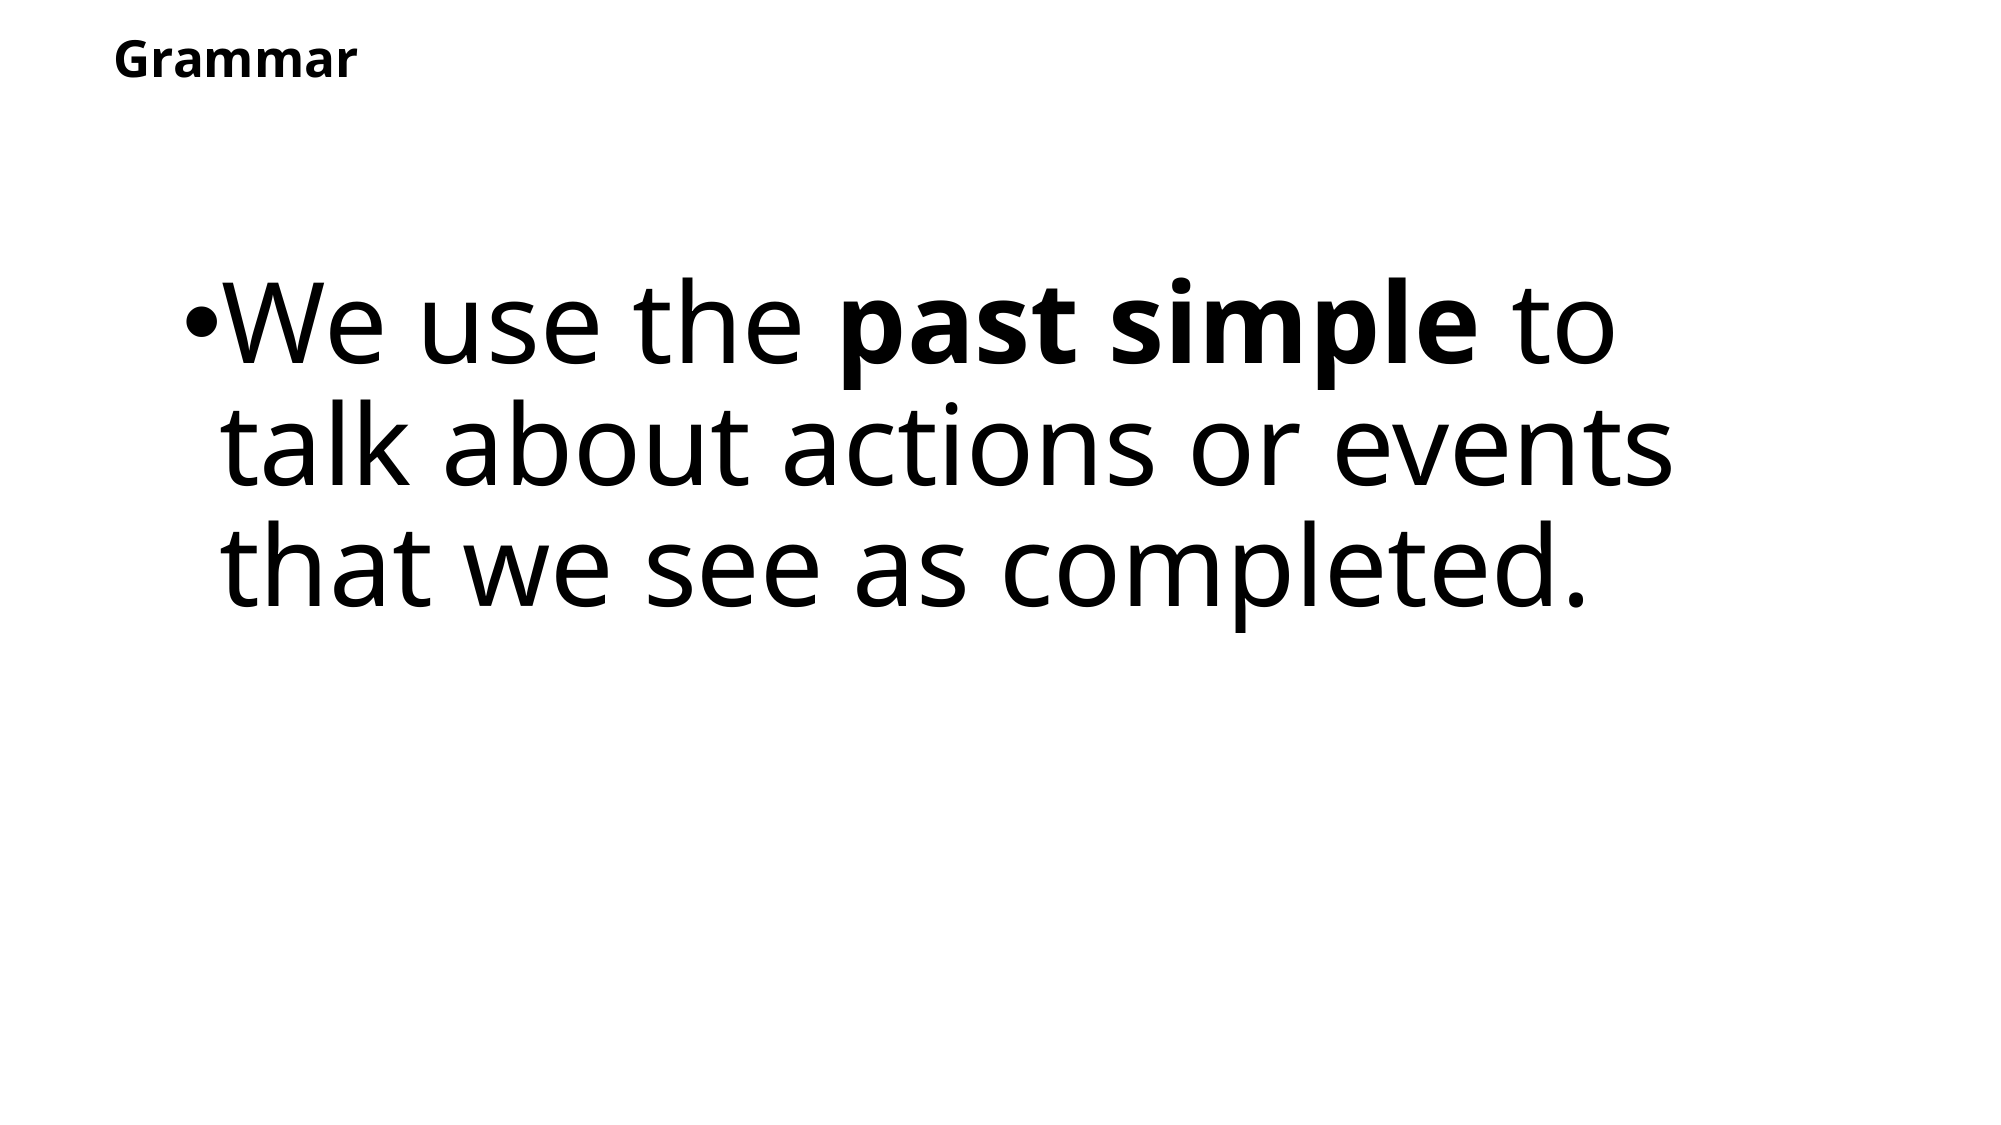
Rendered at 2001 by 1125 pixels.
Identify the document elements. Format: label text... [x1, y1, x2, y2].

list We use the past simple to talk about actions or events that we see as completed. [167, 259, 1824, 1096]
title Grammar [98, 25, 1824, 97]
